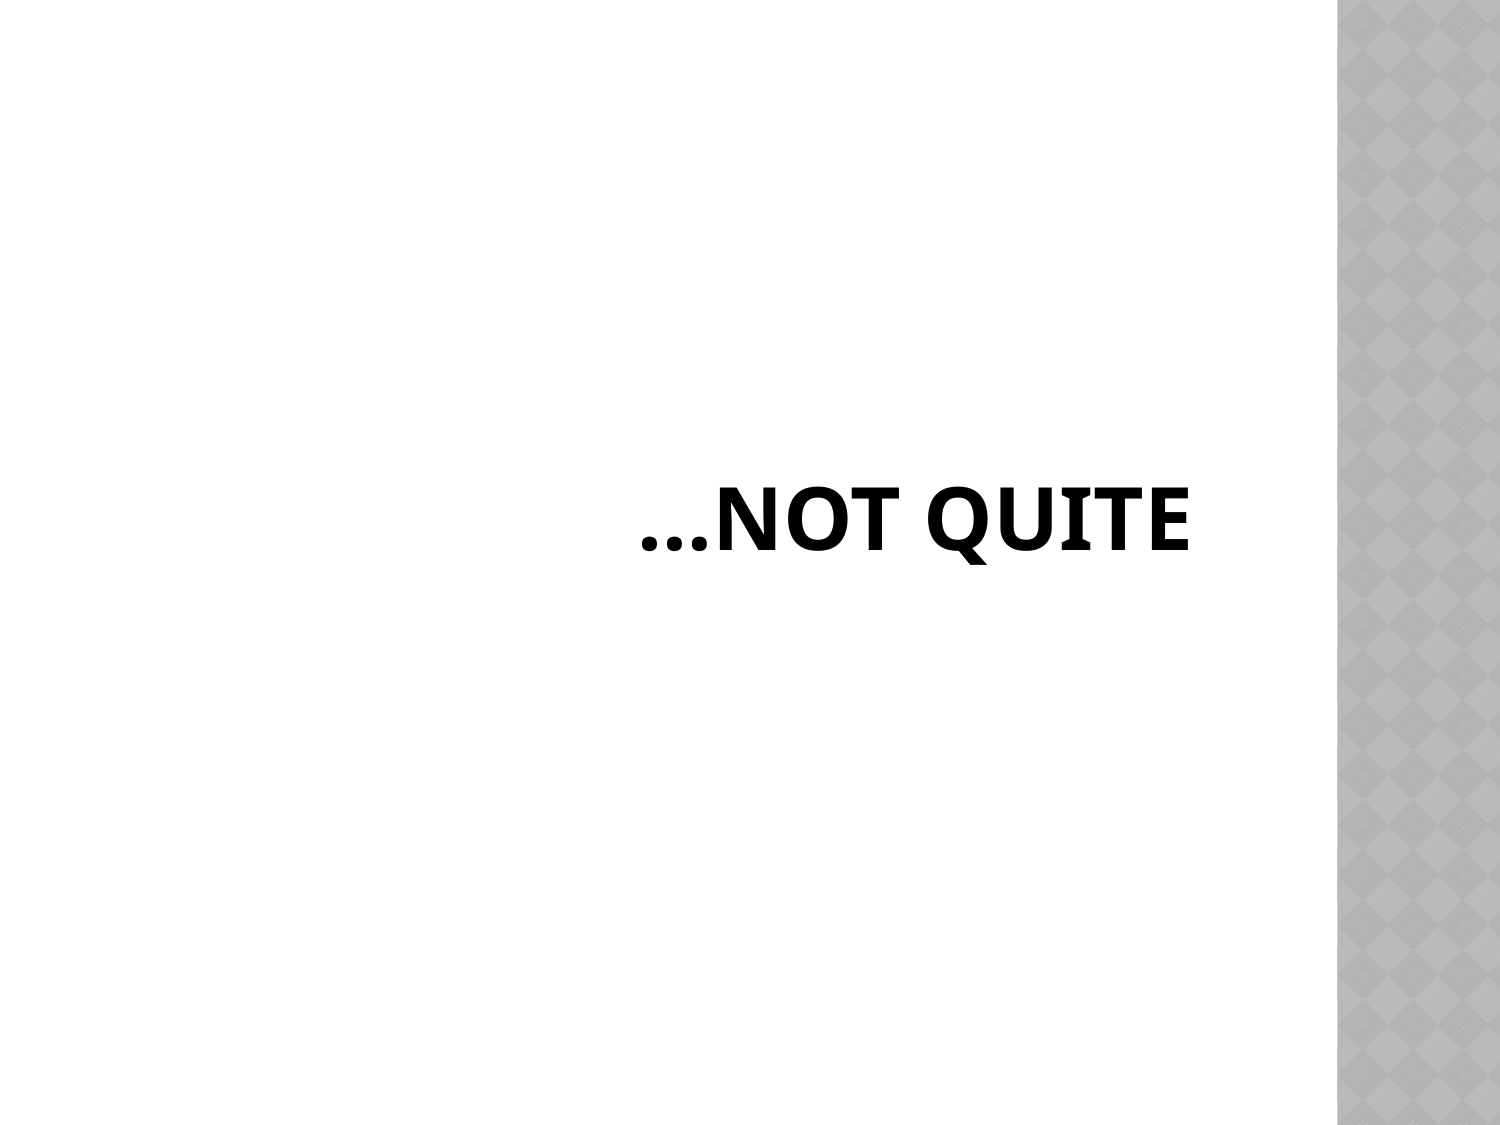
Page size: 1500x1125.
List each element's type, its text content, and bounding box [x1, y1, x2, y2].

title …Not Quite [174, 462, 1202, 687]
